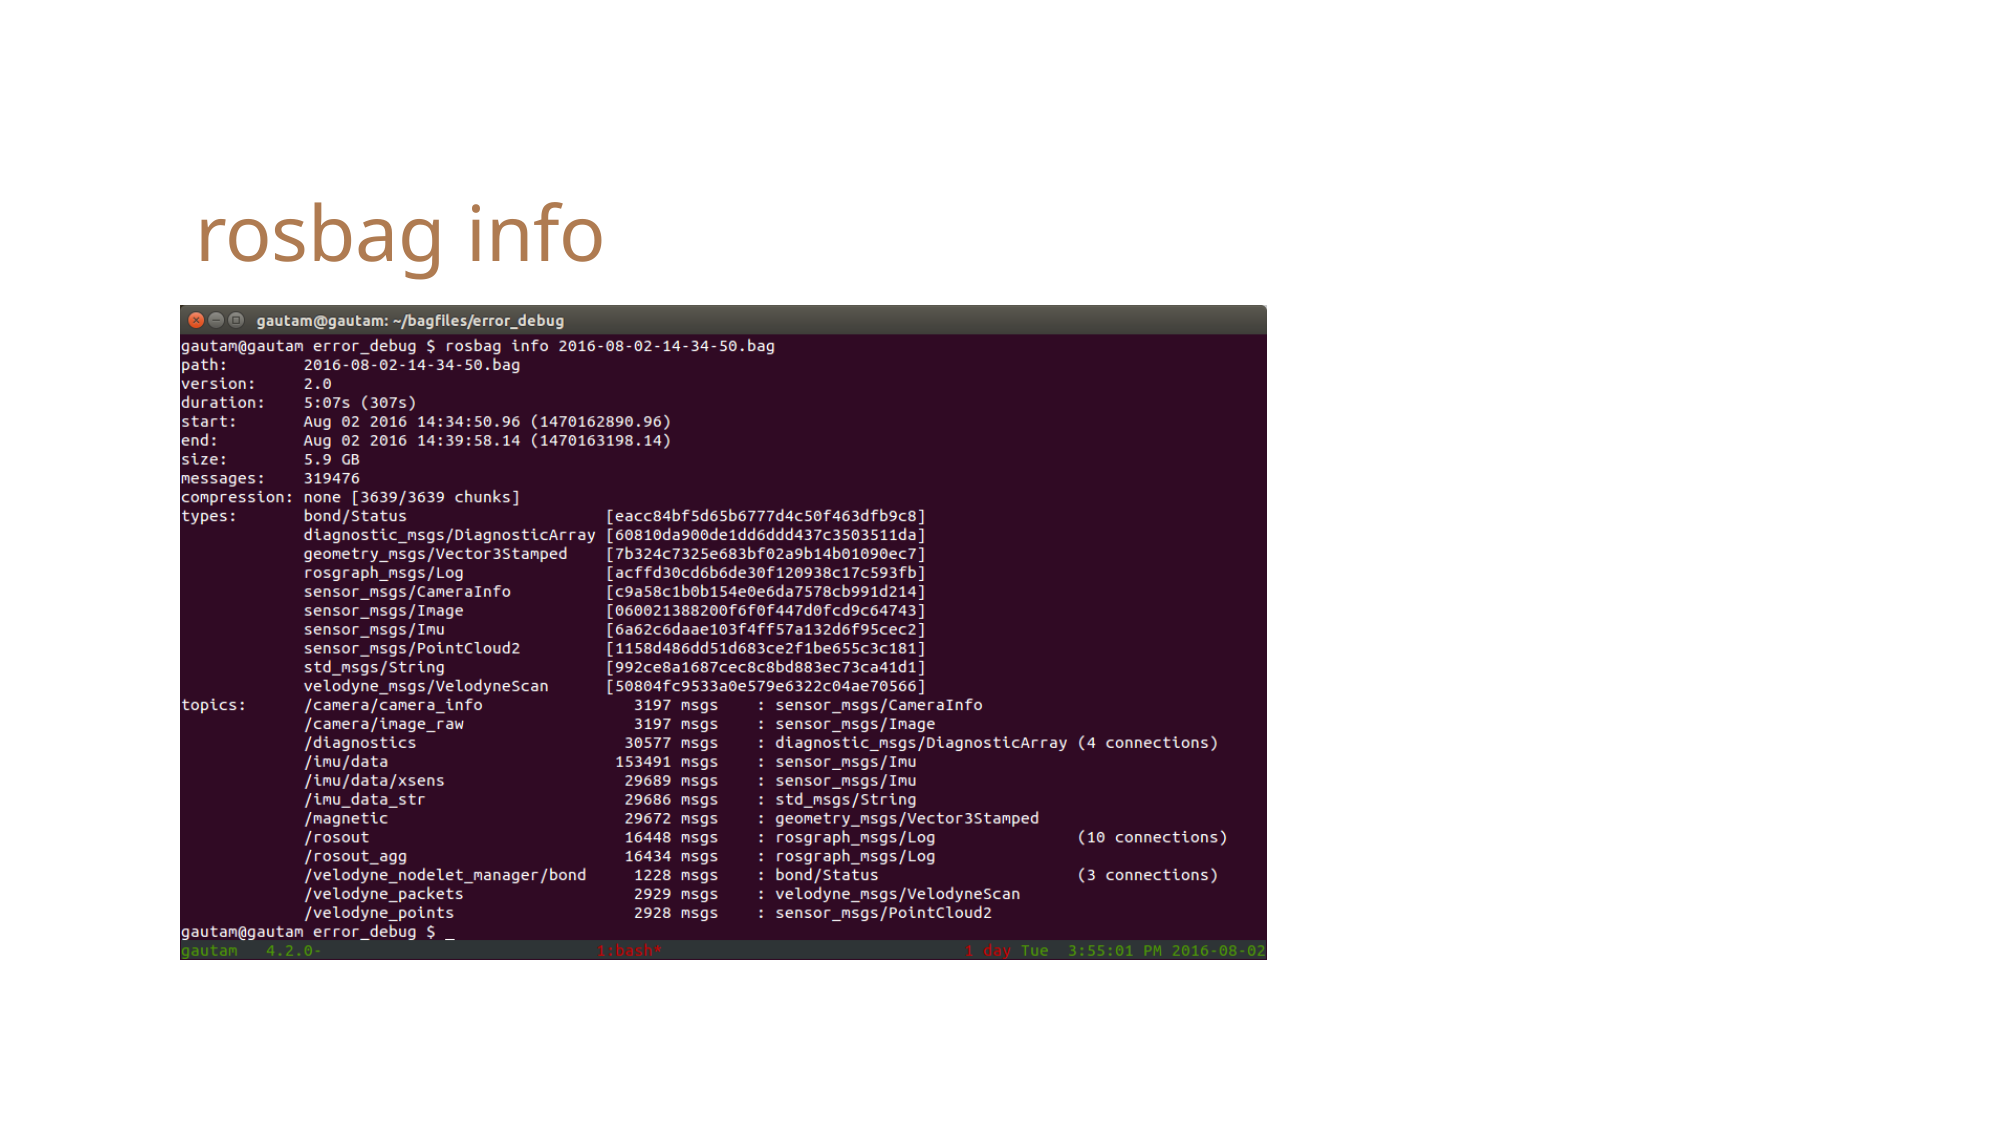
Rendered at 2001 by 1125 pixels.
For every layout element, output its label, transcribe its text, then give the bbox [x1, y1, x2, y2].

title rosbag info [180, 47, 1830, 285]
picture [179, 305, 1267, 960]
